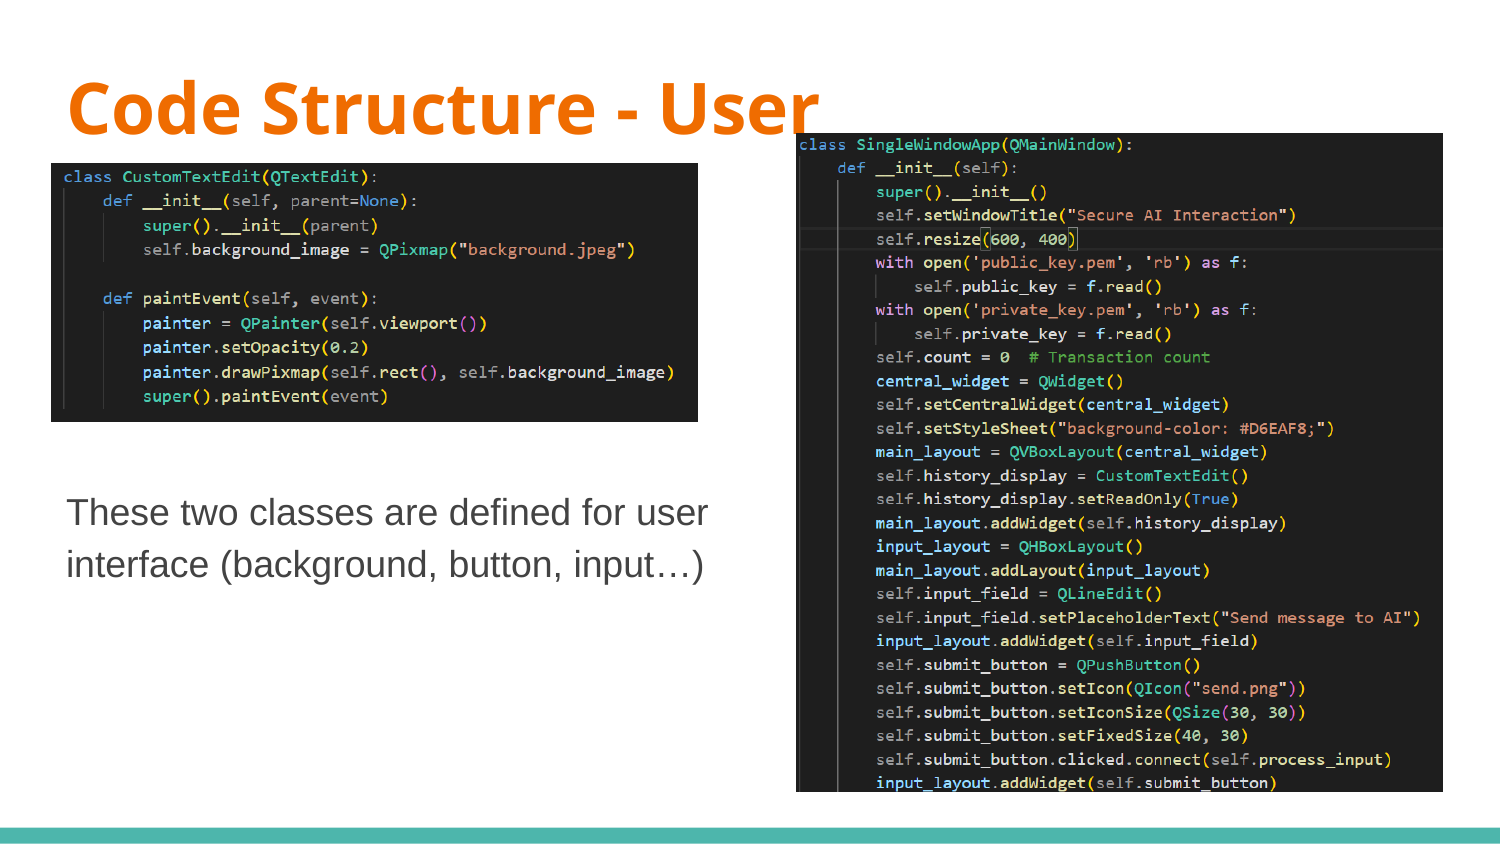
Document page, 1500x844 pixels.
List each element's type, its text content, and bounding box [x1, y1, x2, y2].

picture [50, 163, 698, 423]
list These two classes are defined for user interface (background, button, input…) [51, 466, 750, 725]
picture [796, 133, 1444, 792]
title Code Structure - User [51, 48, 1449, 164]
